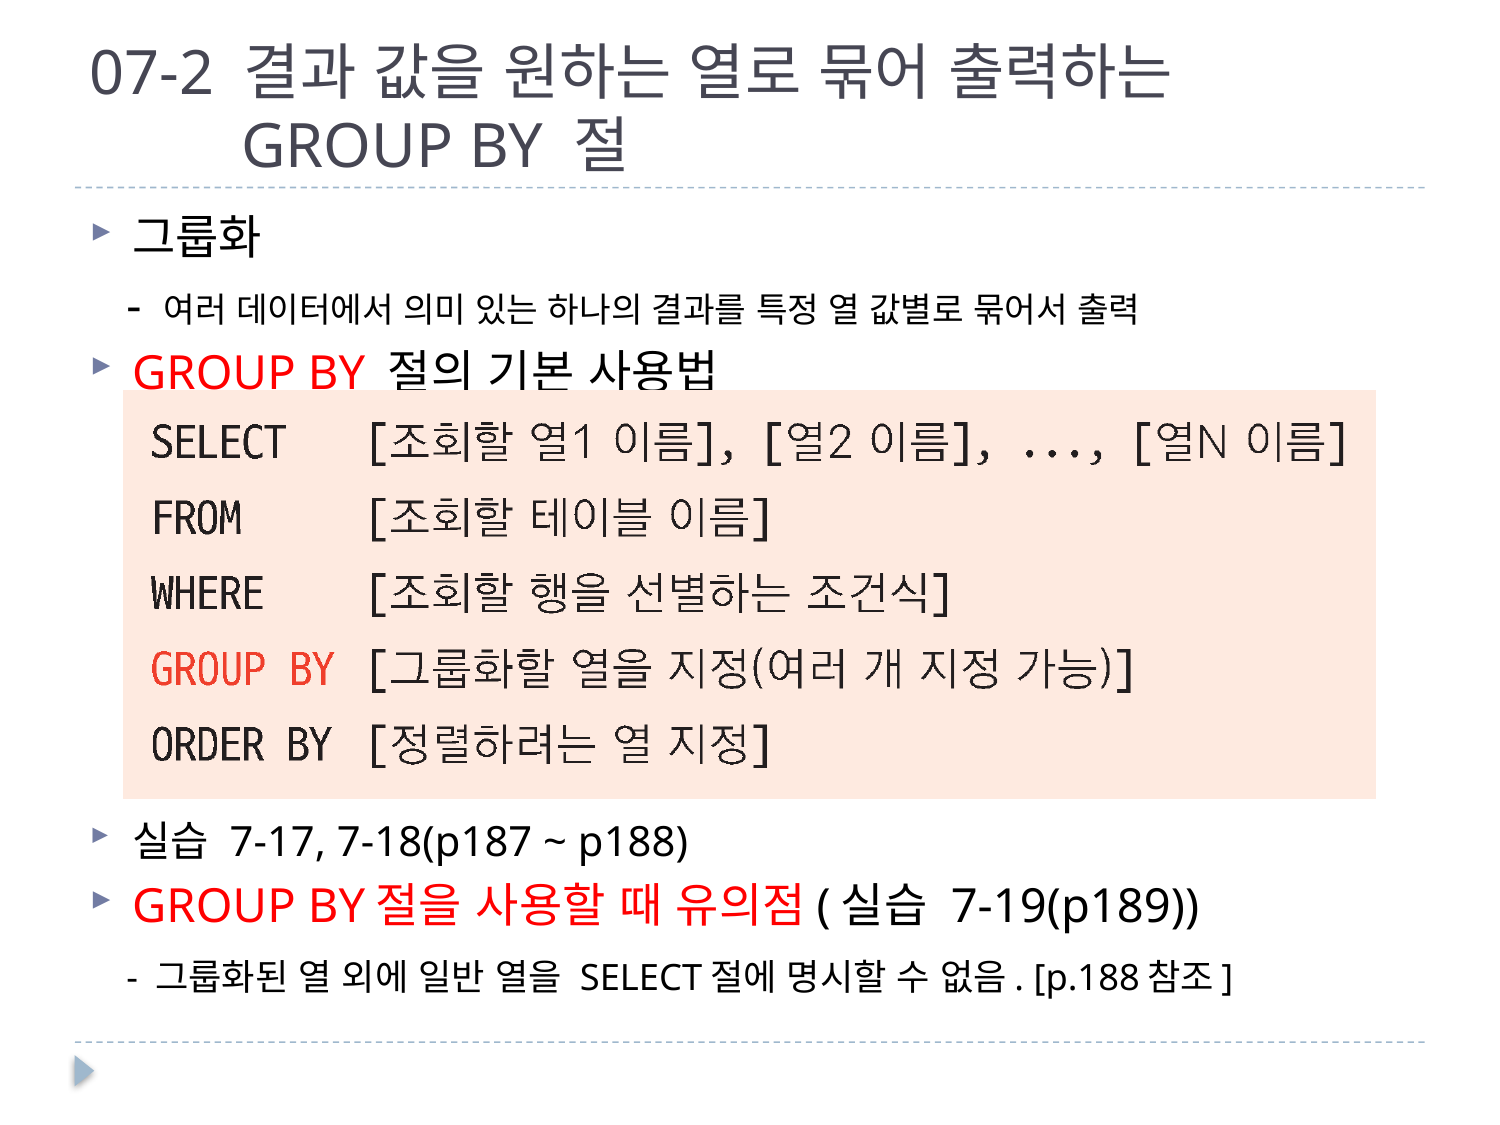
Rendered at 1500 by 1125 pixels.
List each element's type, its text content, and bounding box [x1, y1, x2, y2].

picture [123, 389, 1377, 799]
title 07-2 결과 값을 원하는 열로 묶어 출력하는 GROUP BY 절 [75, 24, 1425, 188]
list 그룹화 - 여러 데이터에서 의미 있는 하나의 결과를 특정 열 값별로 묶어서 출력 GROUP BY 절의 기본 사용법 실습 7-17, 7-18(p187 ~ p188) GROUP BY절을 사용할 때 유의점(실습 7-19(p189)) - 그룹화된 열 외에 일반 열을 SELECT절에 명시할 수 없음. [p.188참조] [75, 200, 1425, 1010]
